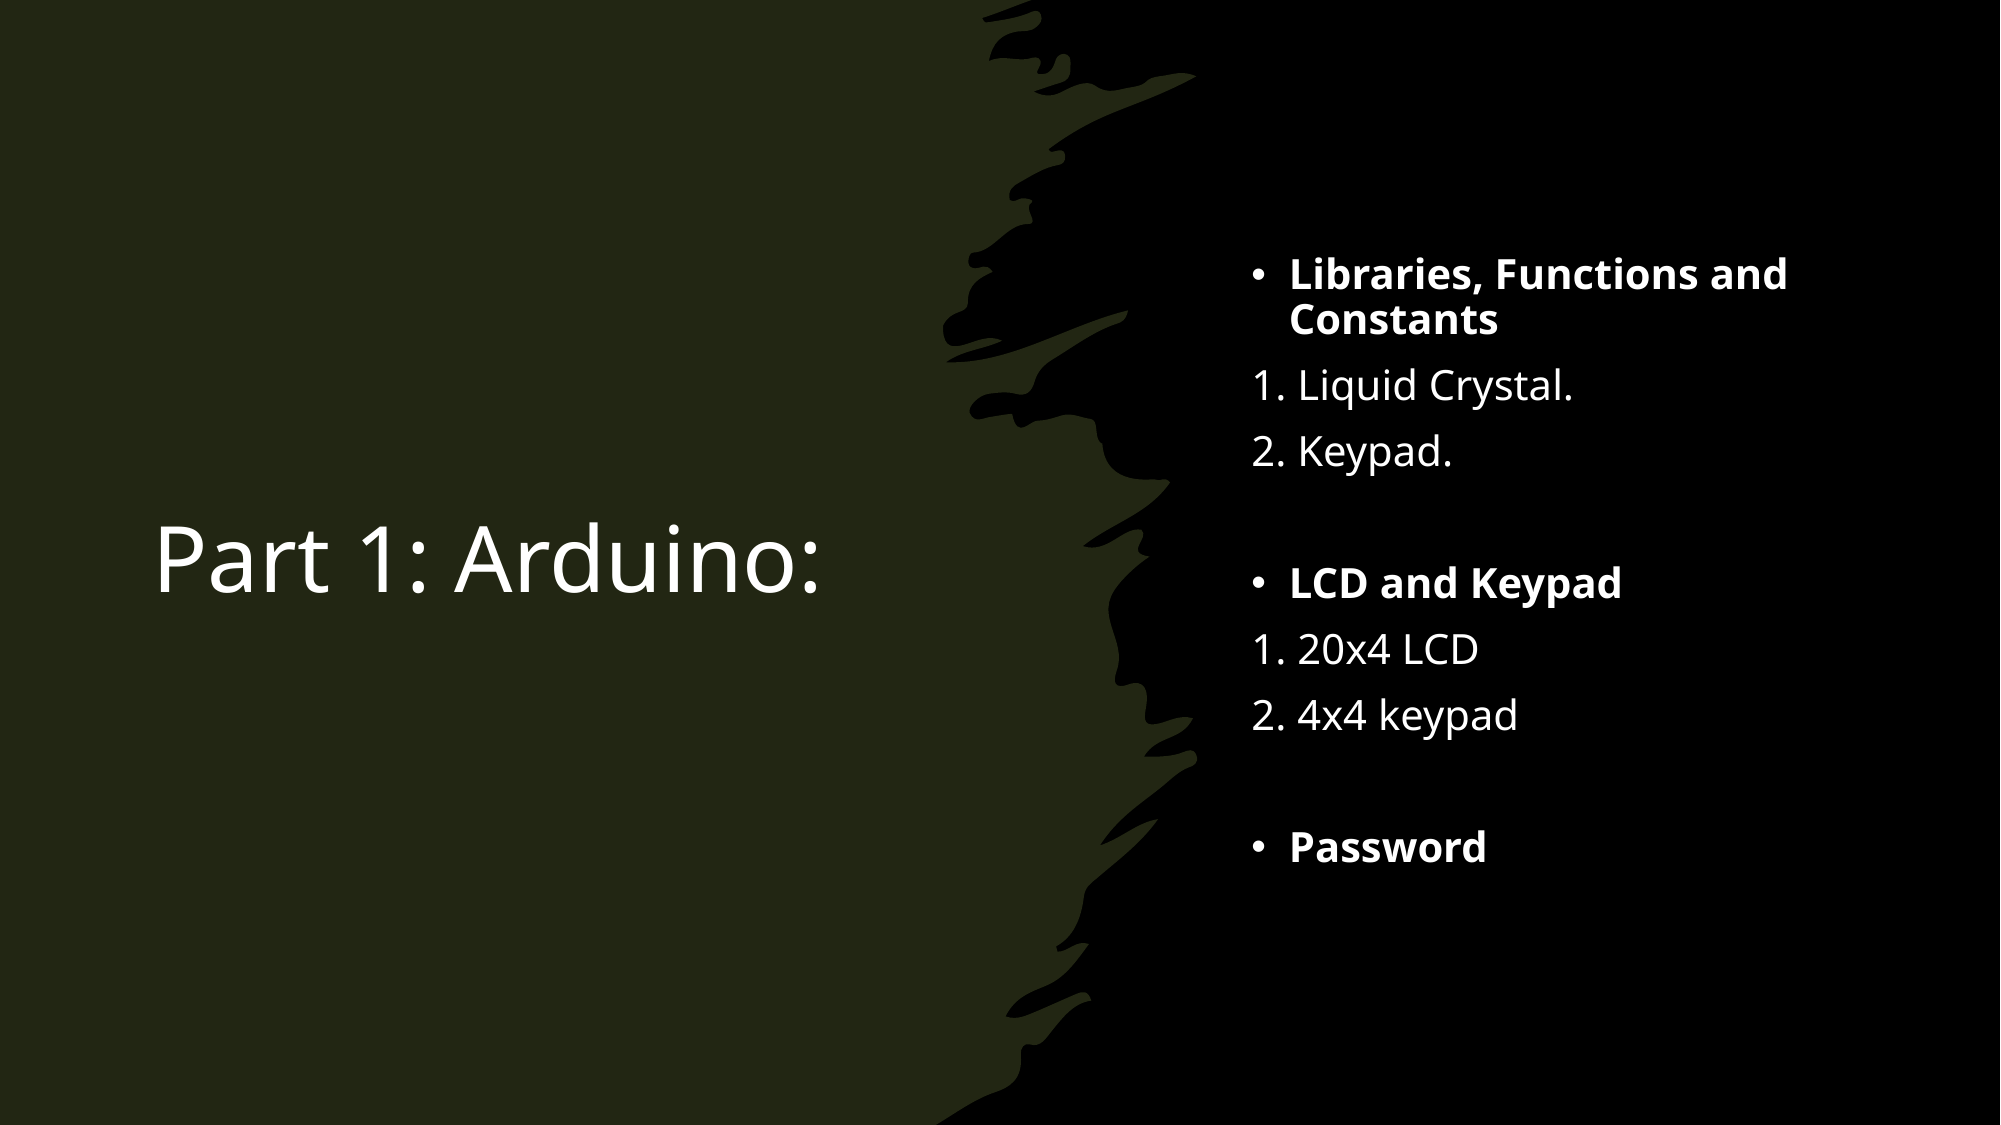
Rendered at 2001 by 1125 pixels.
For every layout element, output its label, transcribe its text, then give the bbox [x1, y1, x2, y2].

list Libraries, Functions and Constants 1. Liquid Crystal. 2. Keypad. LCD and Keypad 1. 20x4 LCD 2. 4x4 keypad Password [1236, 116, 1863, 1008]
text_box [0, 0, 1198, 1125]
title Part 1: Arduino: [137, 174, 950, 951]
text_box [938, 0, 2000, 1125]
